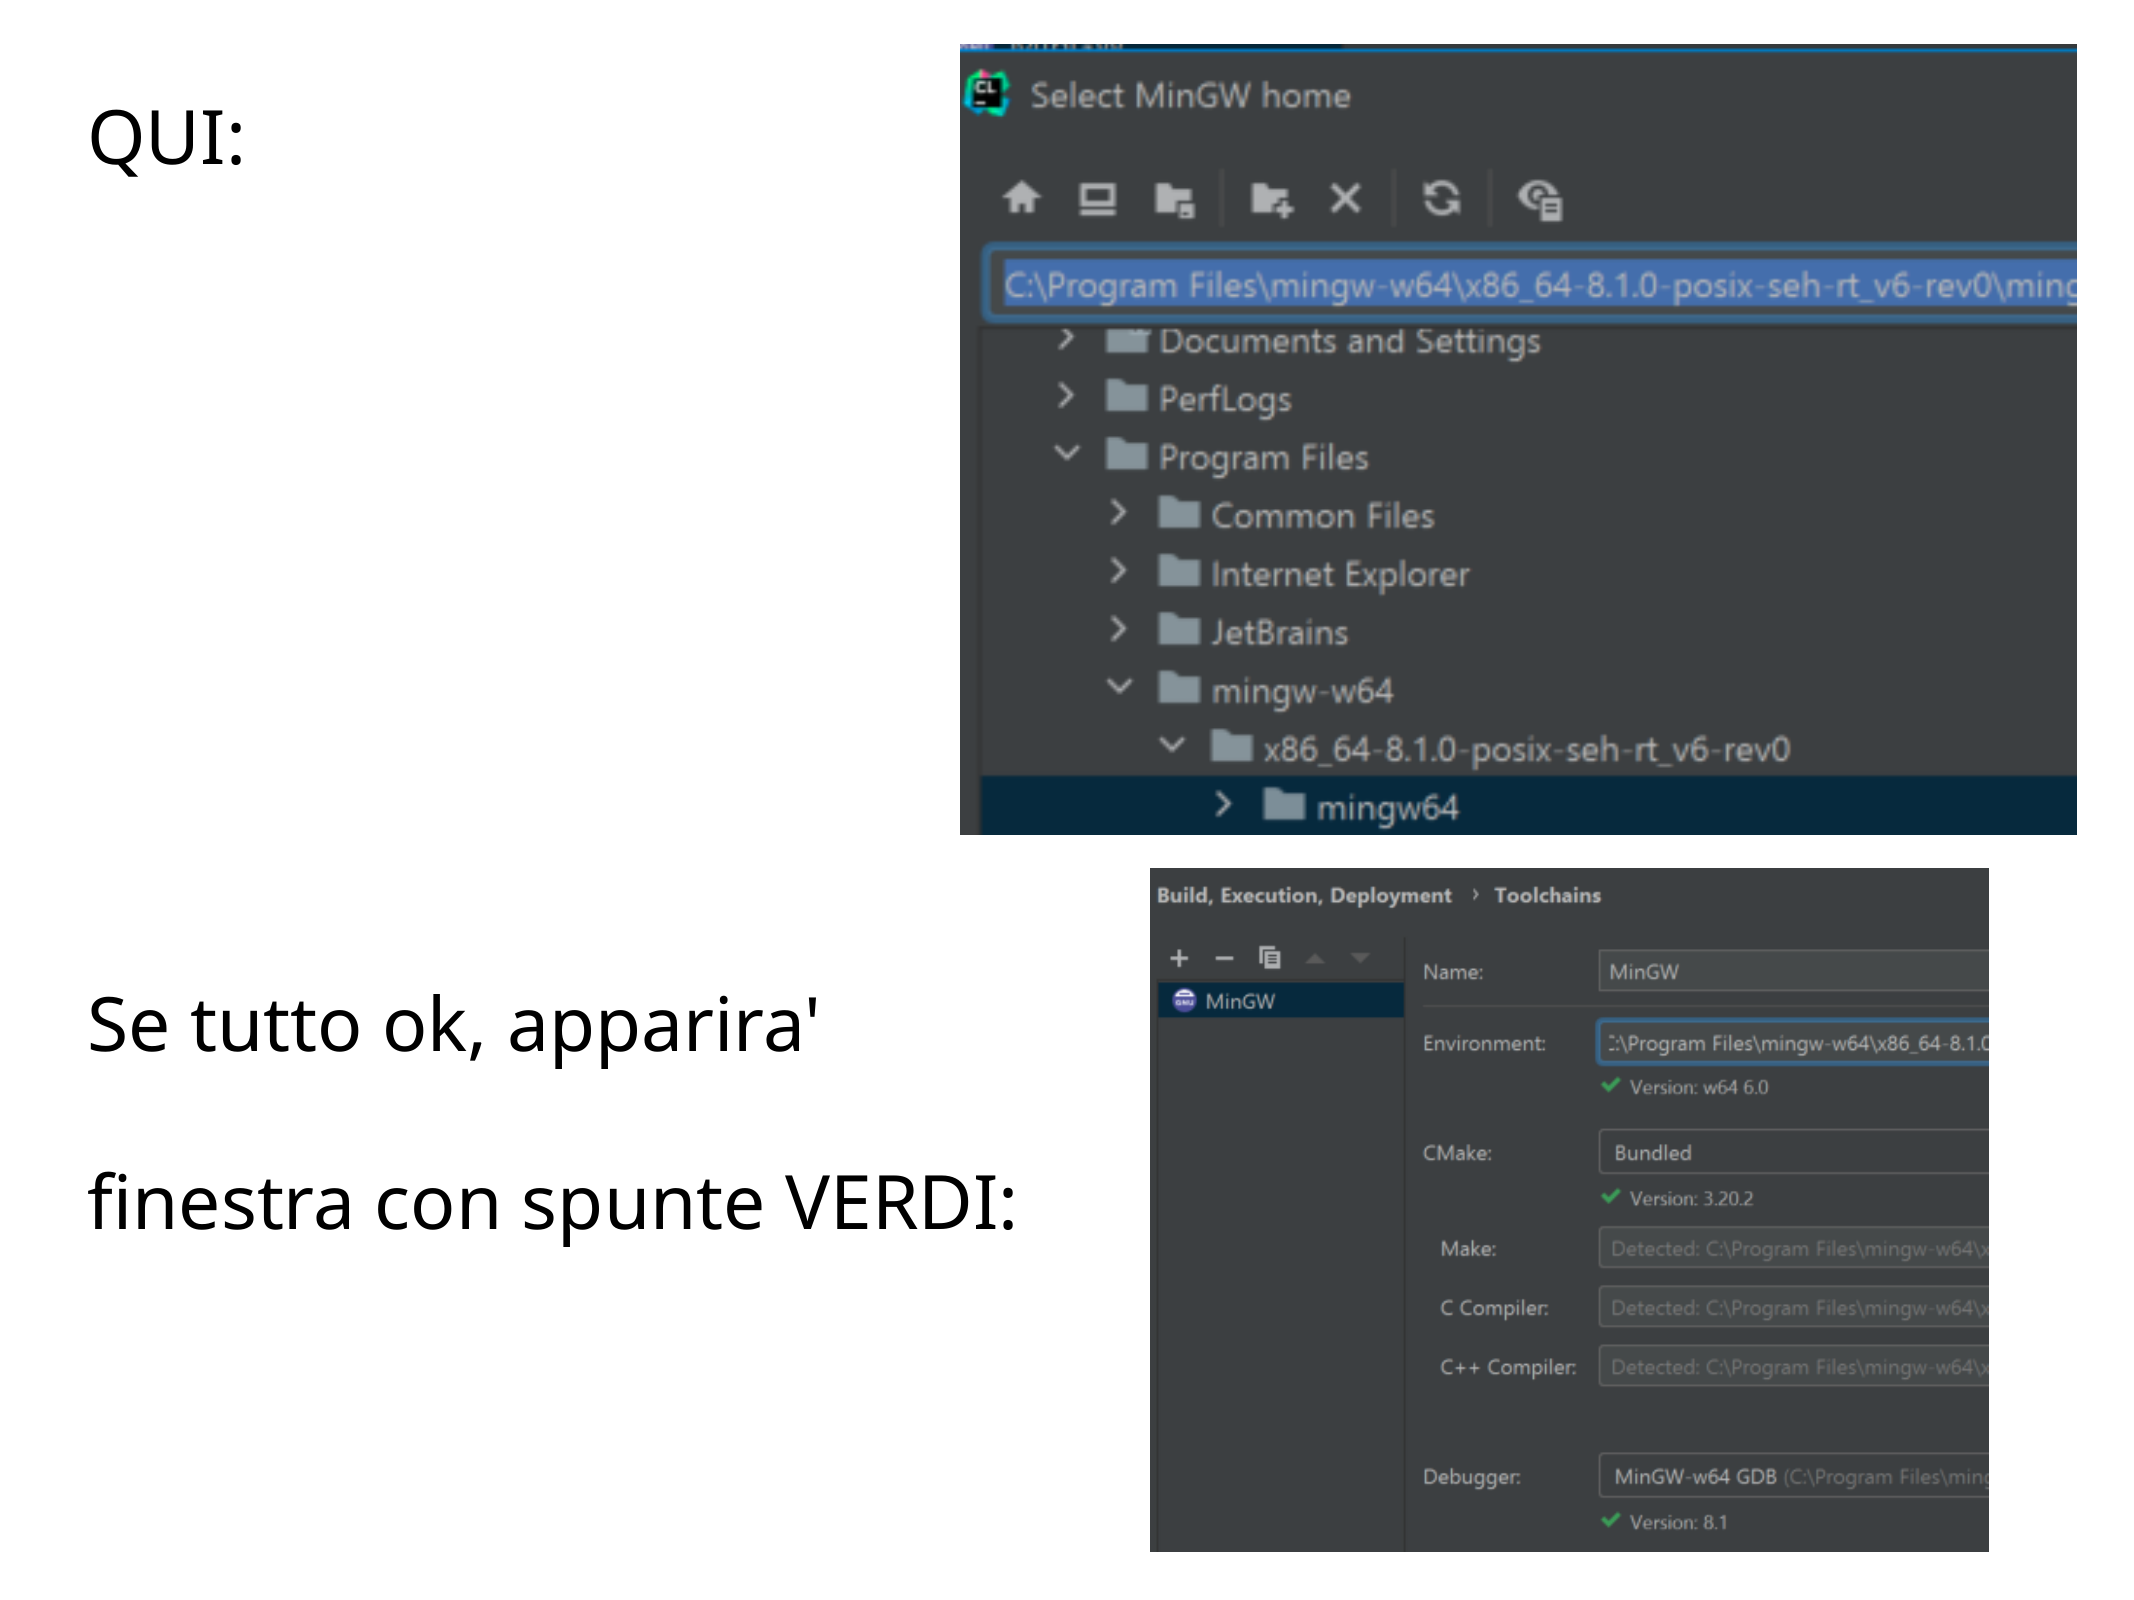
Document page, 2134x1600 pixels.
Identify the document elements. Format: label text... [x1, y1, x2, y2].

list QUI: Se tutto ok, apparira' finestra con spunte VERDI: [78, 80, 1978, 1459]
picture [960, 44, 2077, 835]
picture [1149, 868, 1989, 1553]
